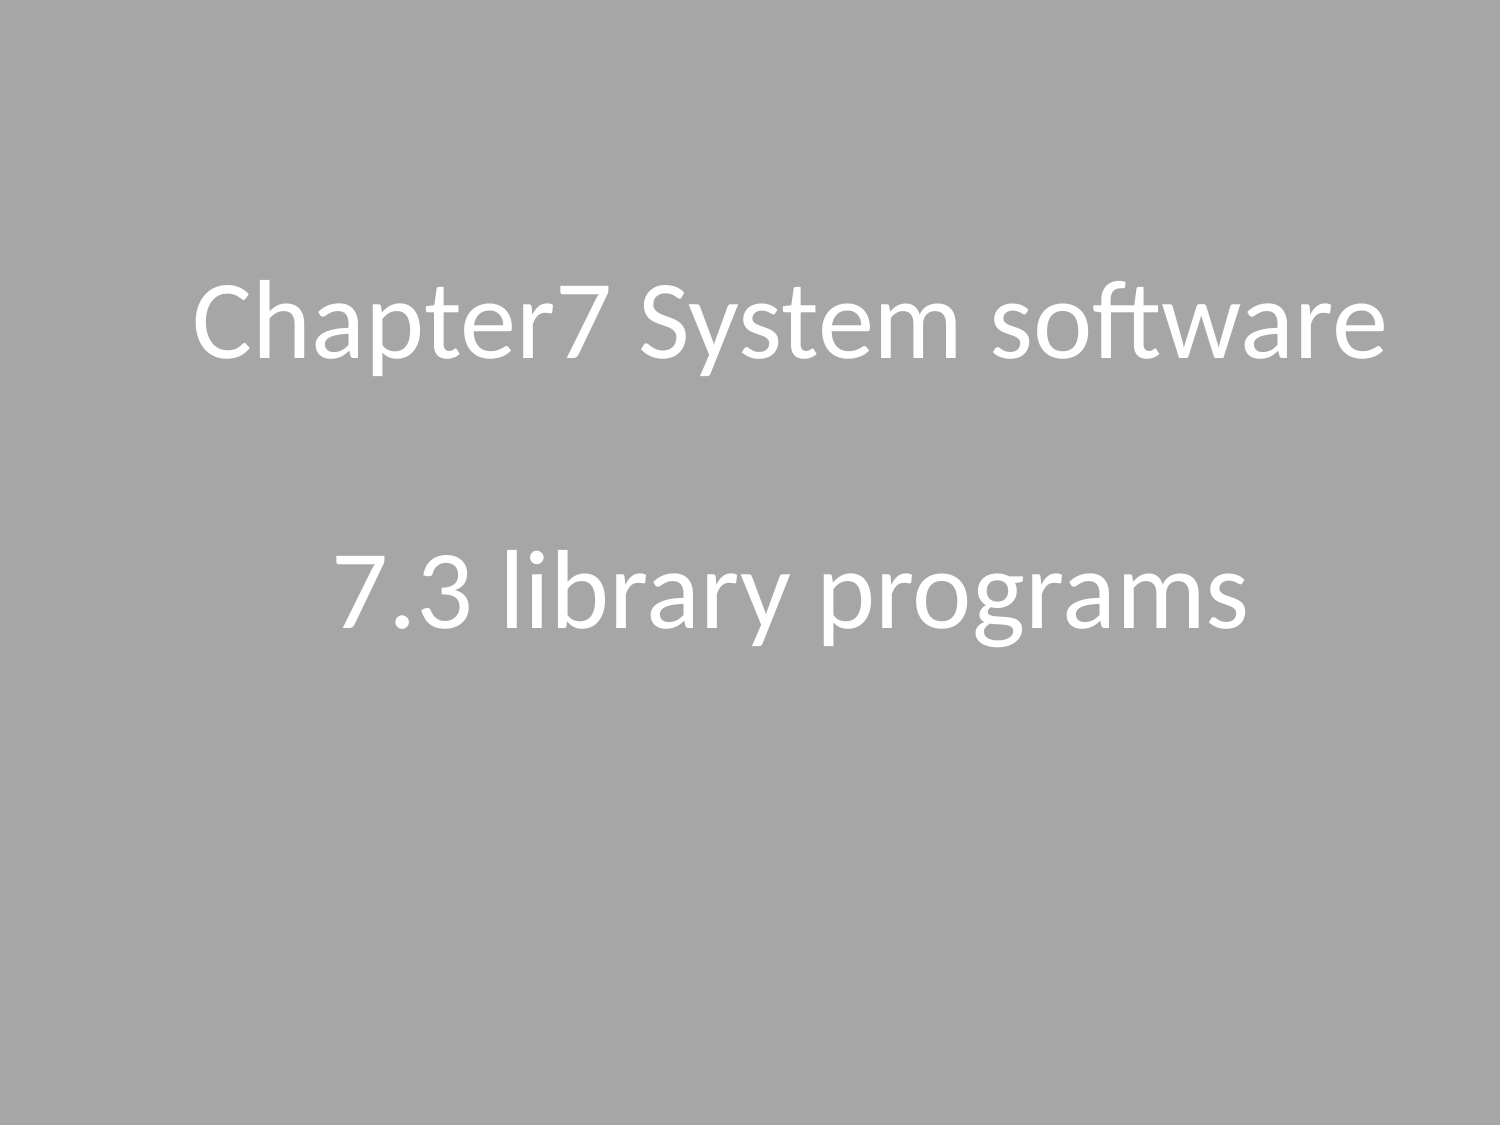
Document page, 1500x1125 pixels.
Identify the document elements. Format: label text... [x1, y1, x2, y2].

title Chapter7 System software 7.3 library programs [163, 307, 1419, 591]
